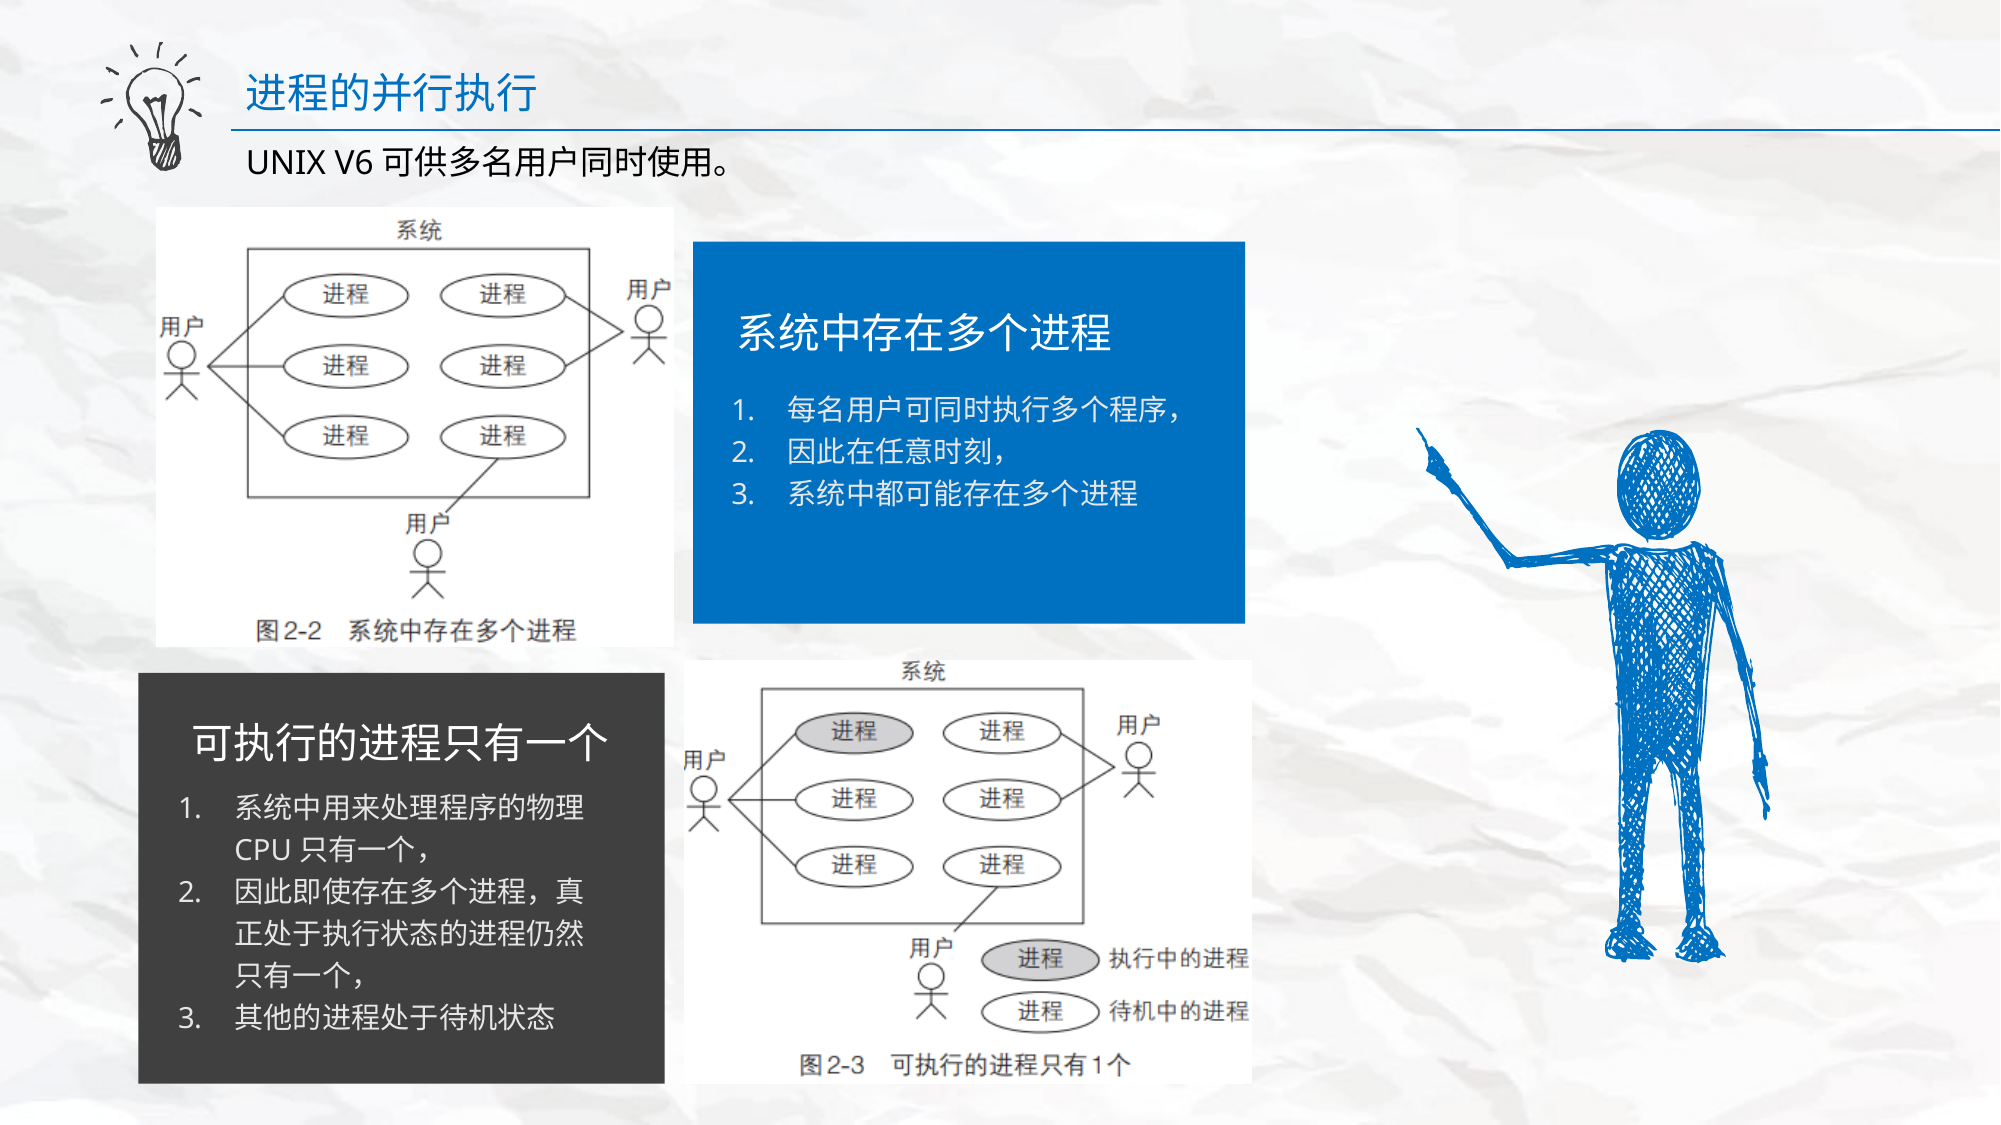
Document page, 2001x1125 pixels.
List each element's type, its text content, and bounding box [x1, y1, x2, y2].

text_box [100, 41, 203, 172]
text_box 进程的并行执行 [231, 59, 722, 125]
text_box [692, 241, 1246, 625]
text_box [1415, 427, 1773, 964]
text_box UNIX V6可供多名用户同时使用。 [231, 133, 1113, 189]
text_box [163, 709, 646, 1087]
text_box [716, 299, 1228, 563]
text_box [137, 672, 666, 1085]
picture [0, 0, 2000, 1125]
